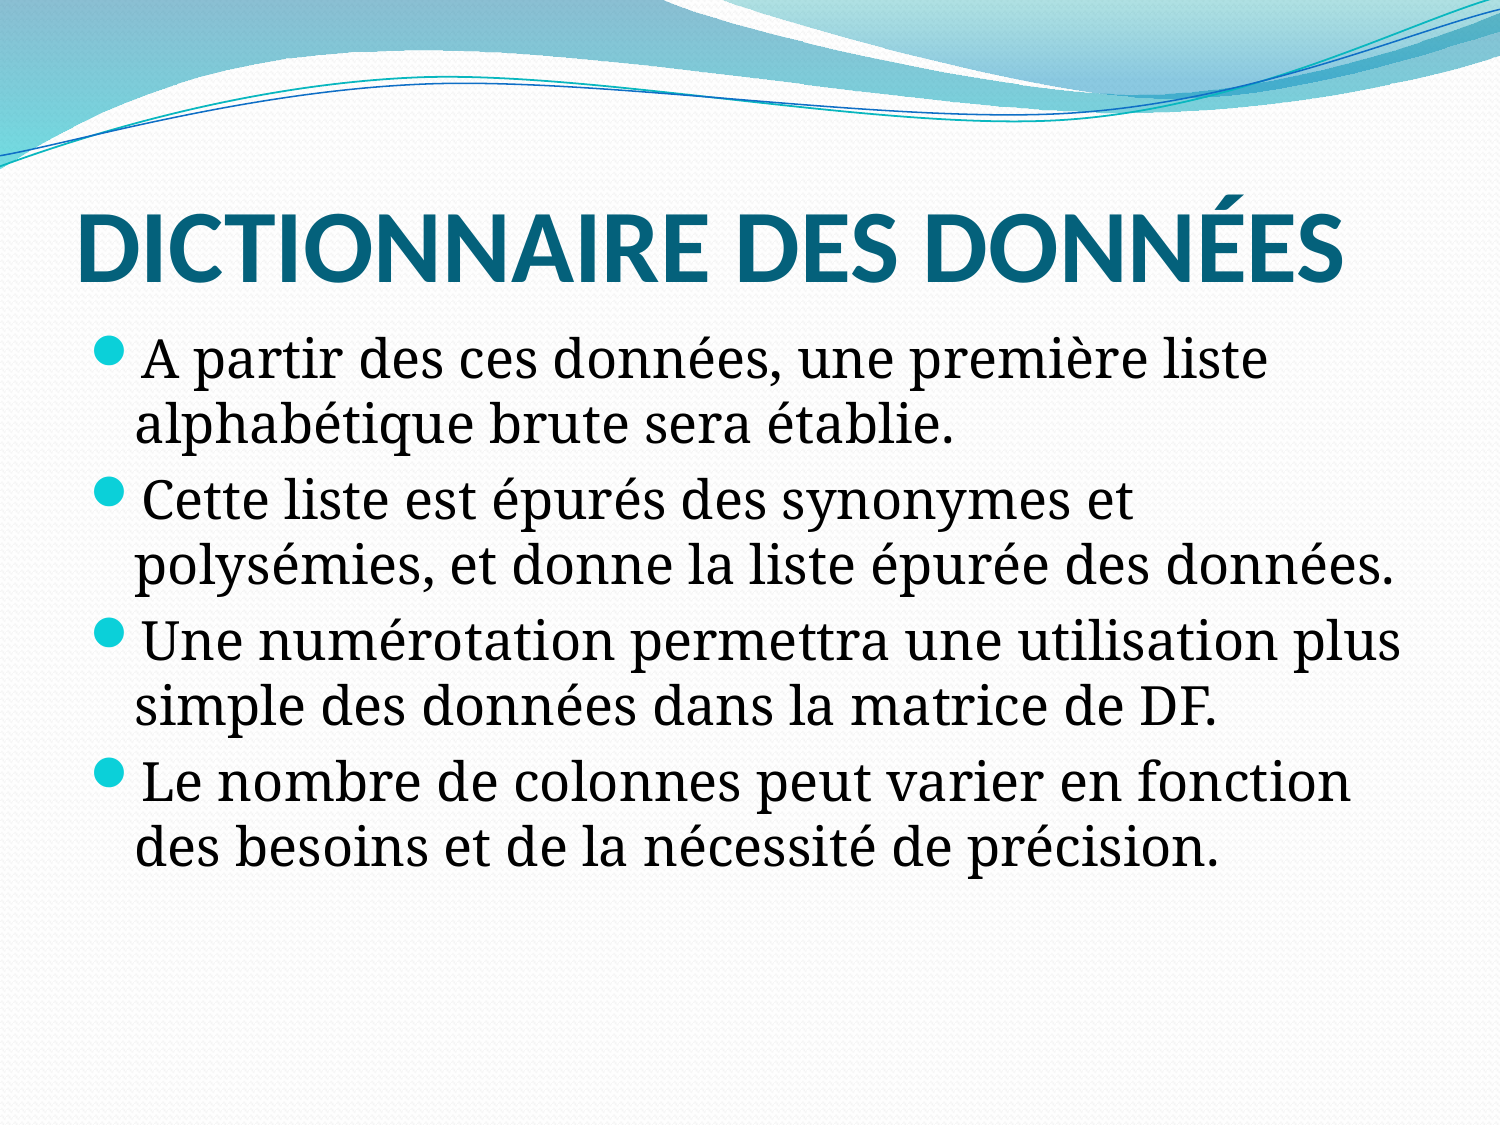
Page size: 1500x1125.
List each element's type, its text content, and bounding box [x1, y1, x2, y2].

list A partir des ces données, une première liste alphabétique brute sera établie. Cette liste est épurés des synonymes et polysémies, et donne la liste épurée des données. Une numérotation permettra une utilisation plus simple des données dans la matrice de DF. Le nombre de colonnes peut varier en fonction des besoins et de la nécessité de précision. [75, 317, 1425, 1038]
title DICTIONNAIRE DES DONNÉES [75, 115, 1425, 303]
